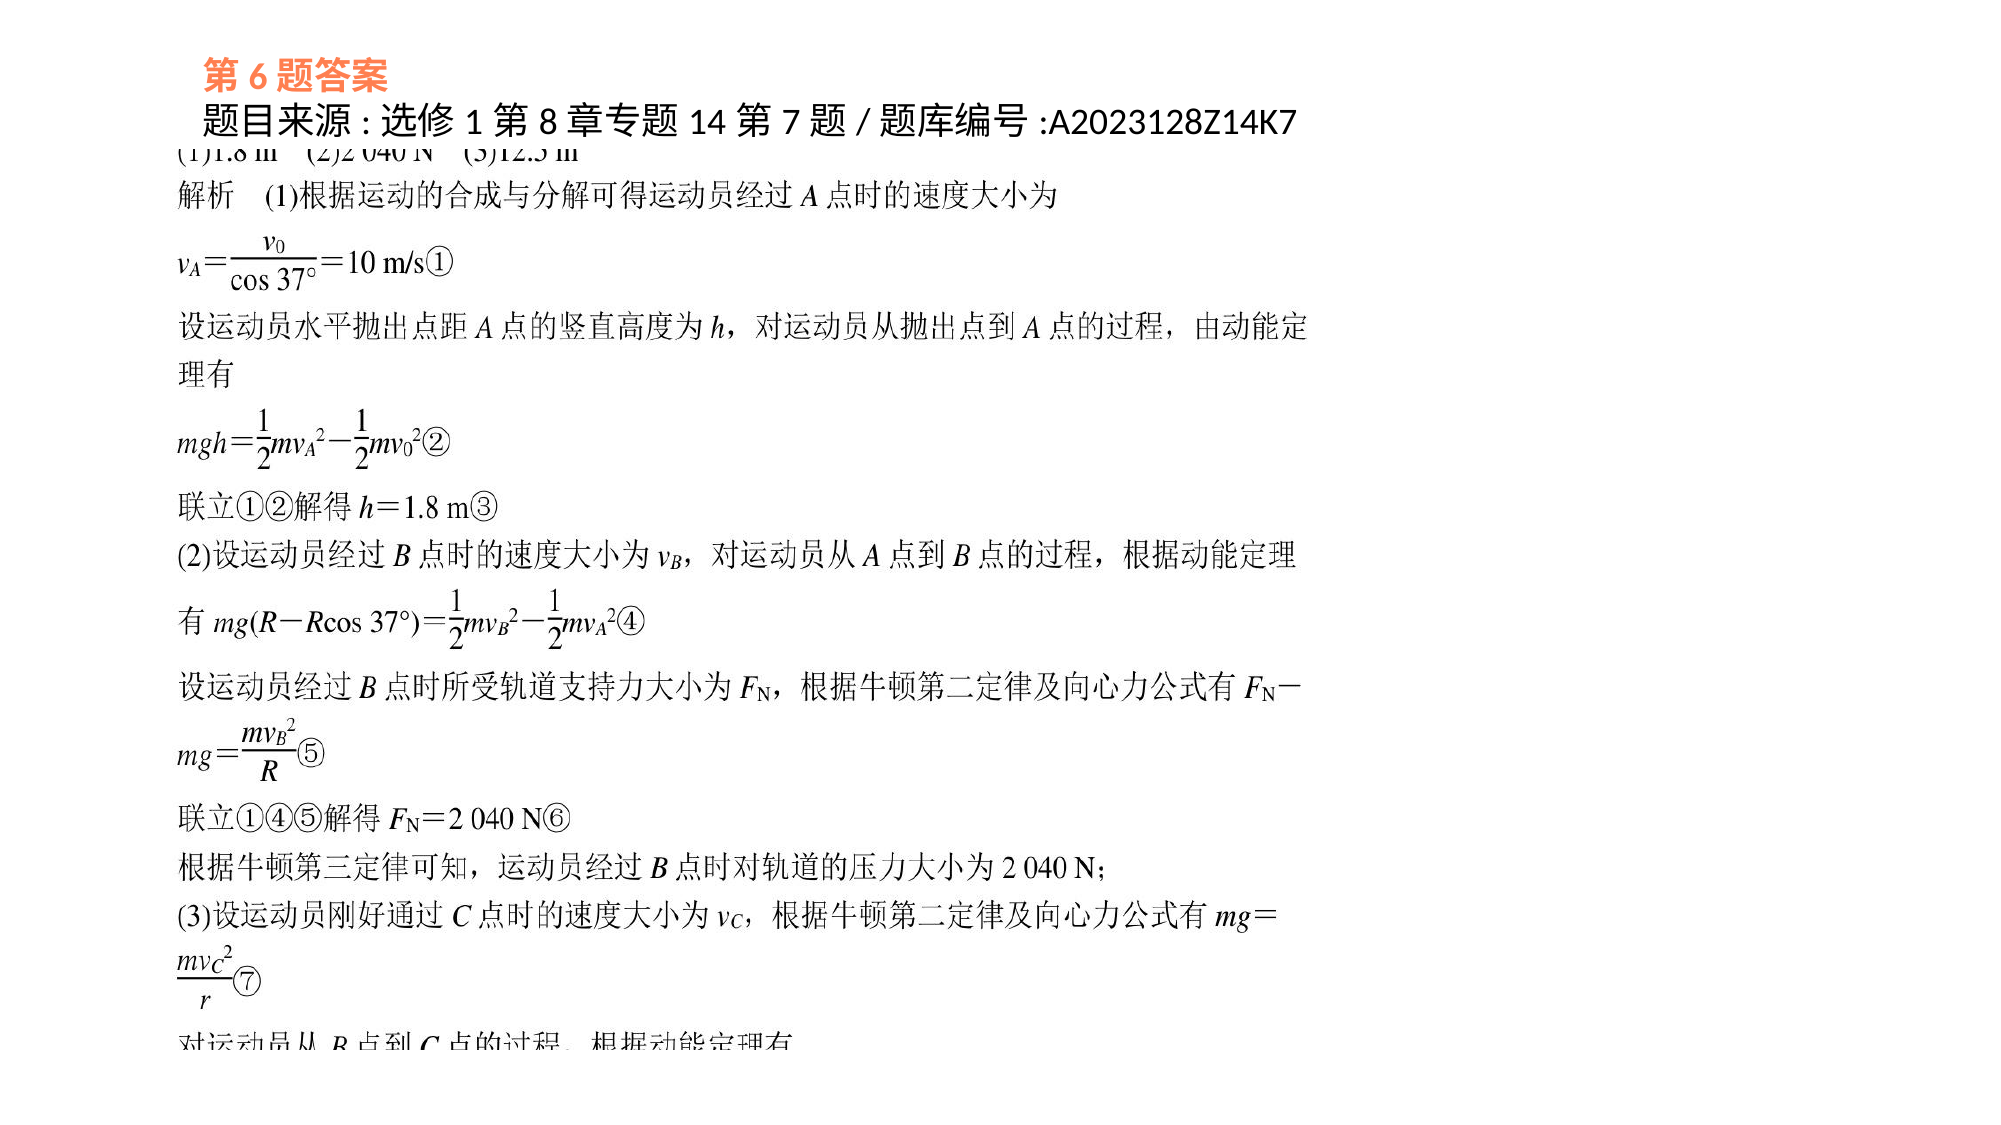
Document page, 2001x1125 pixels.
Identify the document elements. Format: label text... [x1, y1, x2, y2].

picture [149, 149, 1351, 1051]
text_box 第6题答案 题目来源:选修1第8章专题14第7题/题库编号:A2023128Z14K7 [187, 0, 1313, 148]
